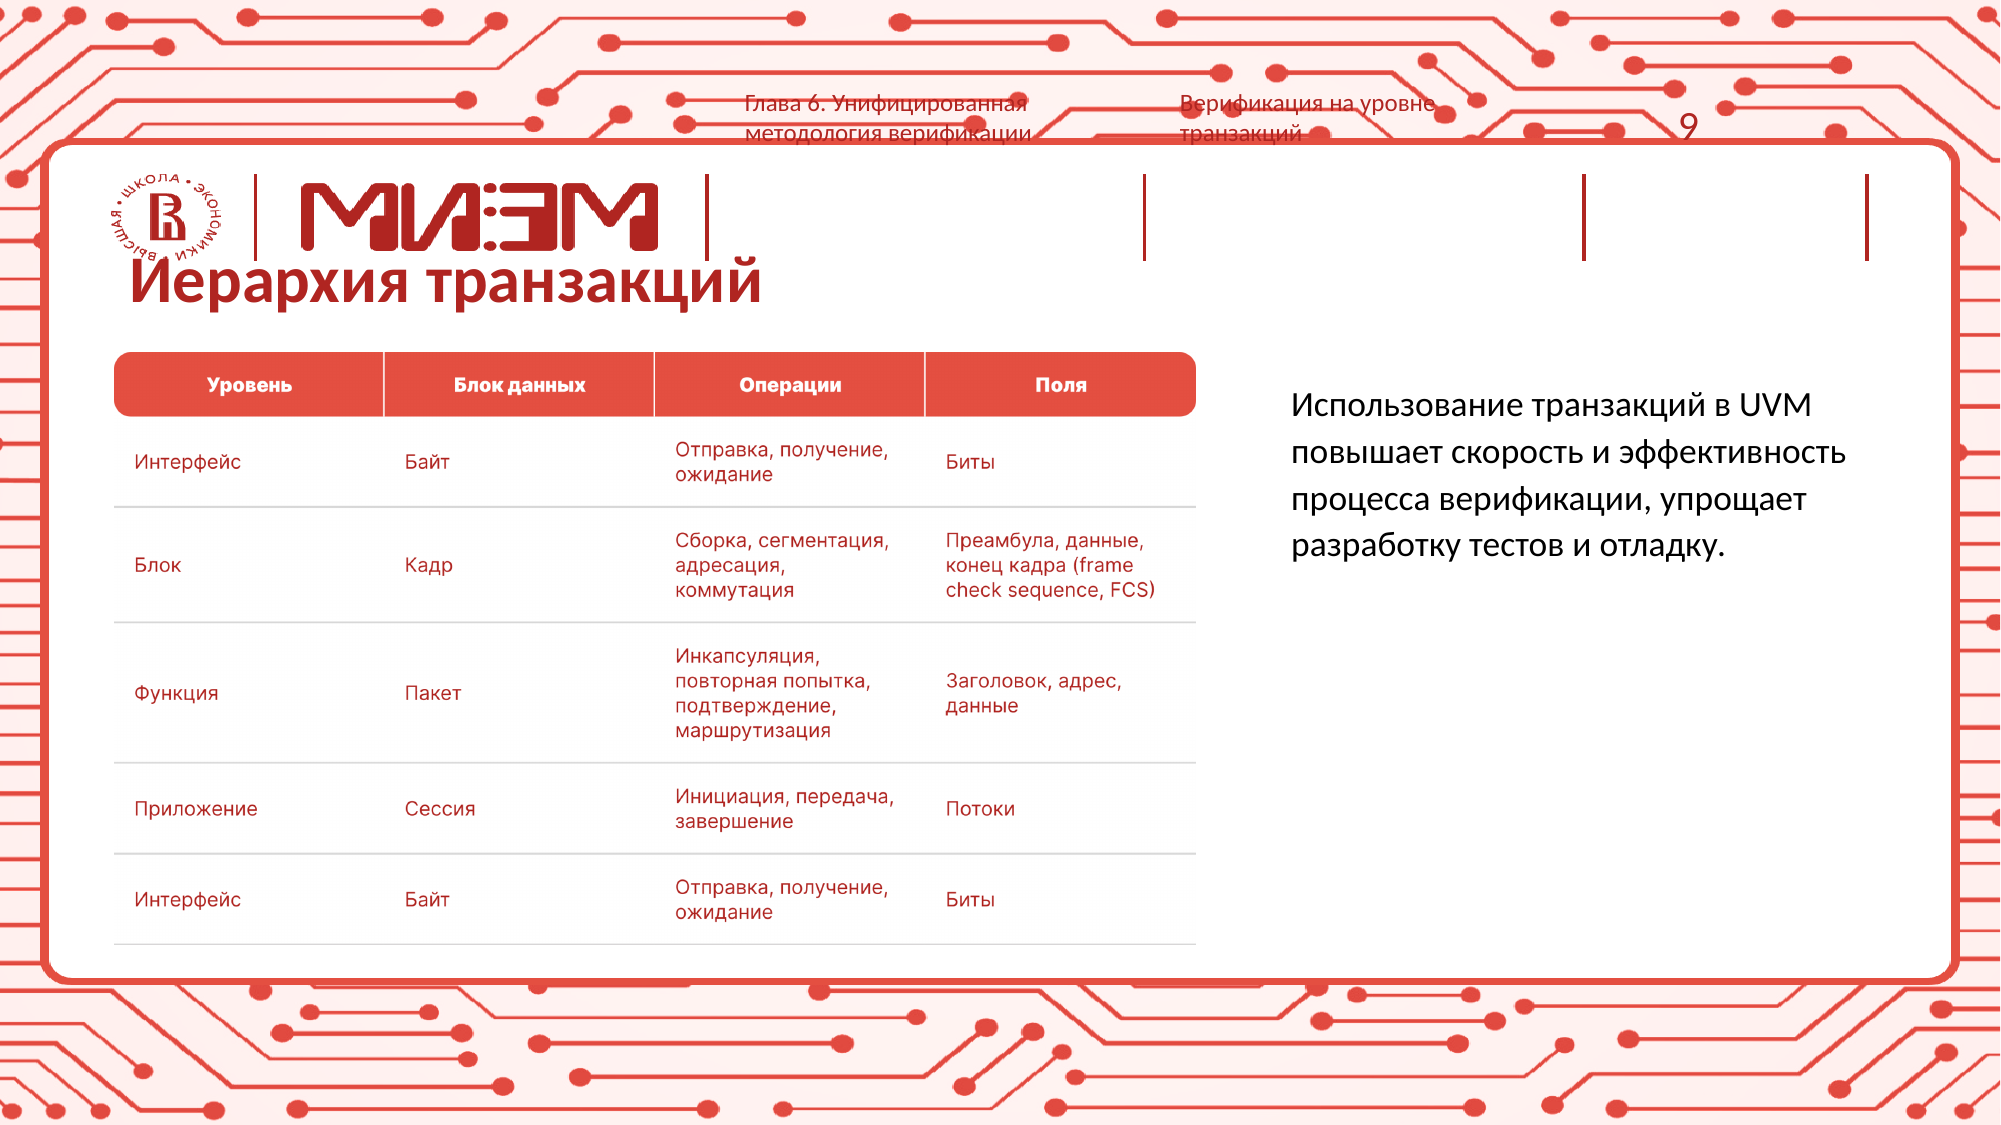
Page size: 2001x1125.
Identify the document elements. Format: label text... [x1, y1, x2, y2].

slide_number 9 [1637, 94, 1715, 154]
picture [0, 0, 2001, 1125]
title Иерархия транзакций [114, 210, 1858, 353]
list Использование транзакций в UVM повышает скорость и эффективность процесса верификации, упрощает разработку тестов и отладку. [1276, 369, 1923, 861]
text_box [114, 913, 1350, 1023]
text_box Глава 6. Унифицированная методология верификации [729, 78, 1125, 154]
text_box Верификация на уровне транзакций [1164, 78, 1560, 154]
